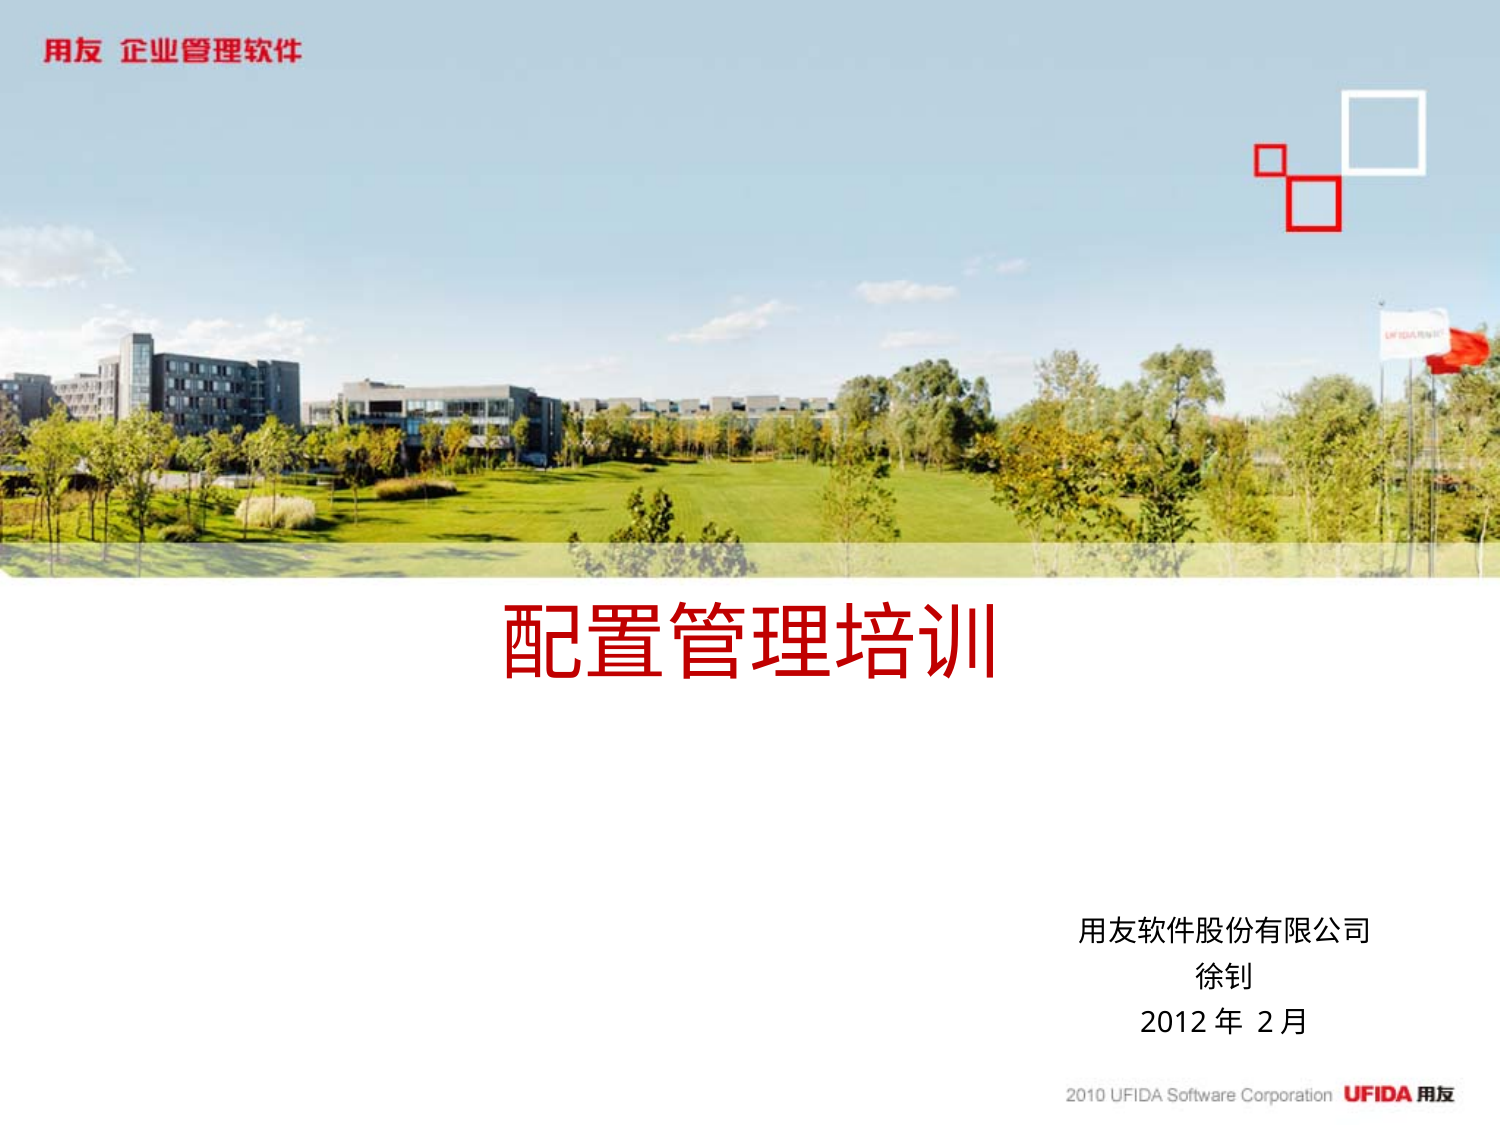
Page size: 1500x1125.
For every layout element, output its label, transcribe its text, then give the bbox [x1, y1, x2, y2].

title 配置管理培训 [74, 573, 1426, 705]
text_box 用友软件股份有限公司 徐钊 2012年 2月 [1063, 900, 1387, 1046]
picture [0, 0, 1500, 1125]
